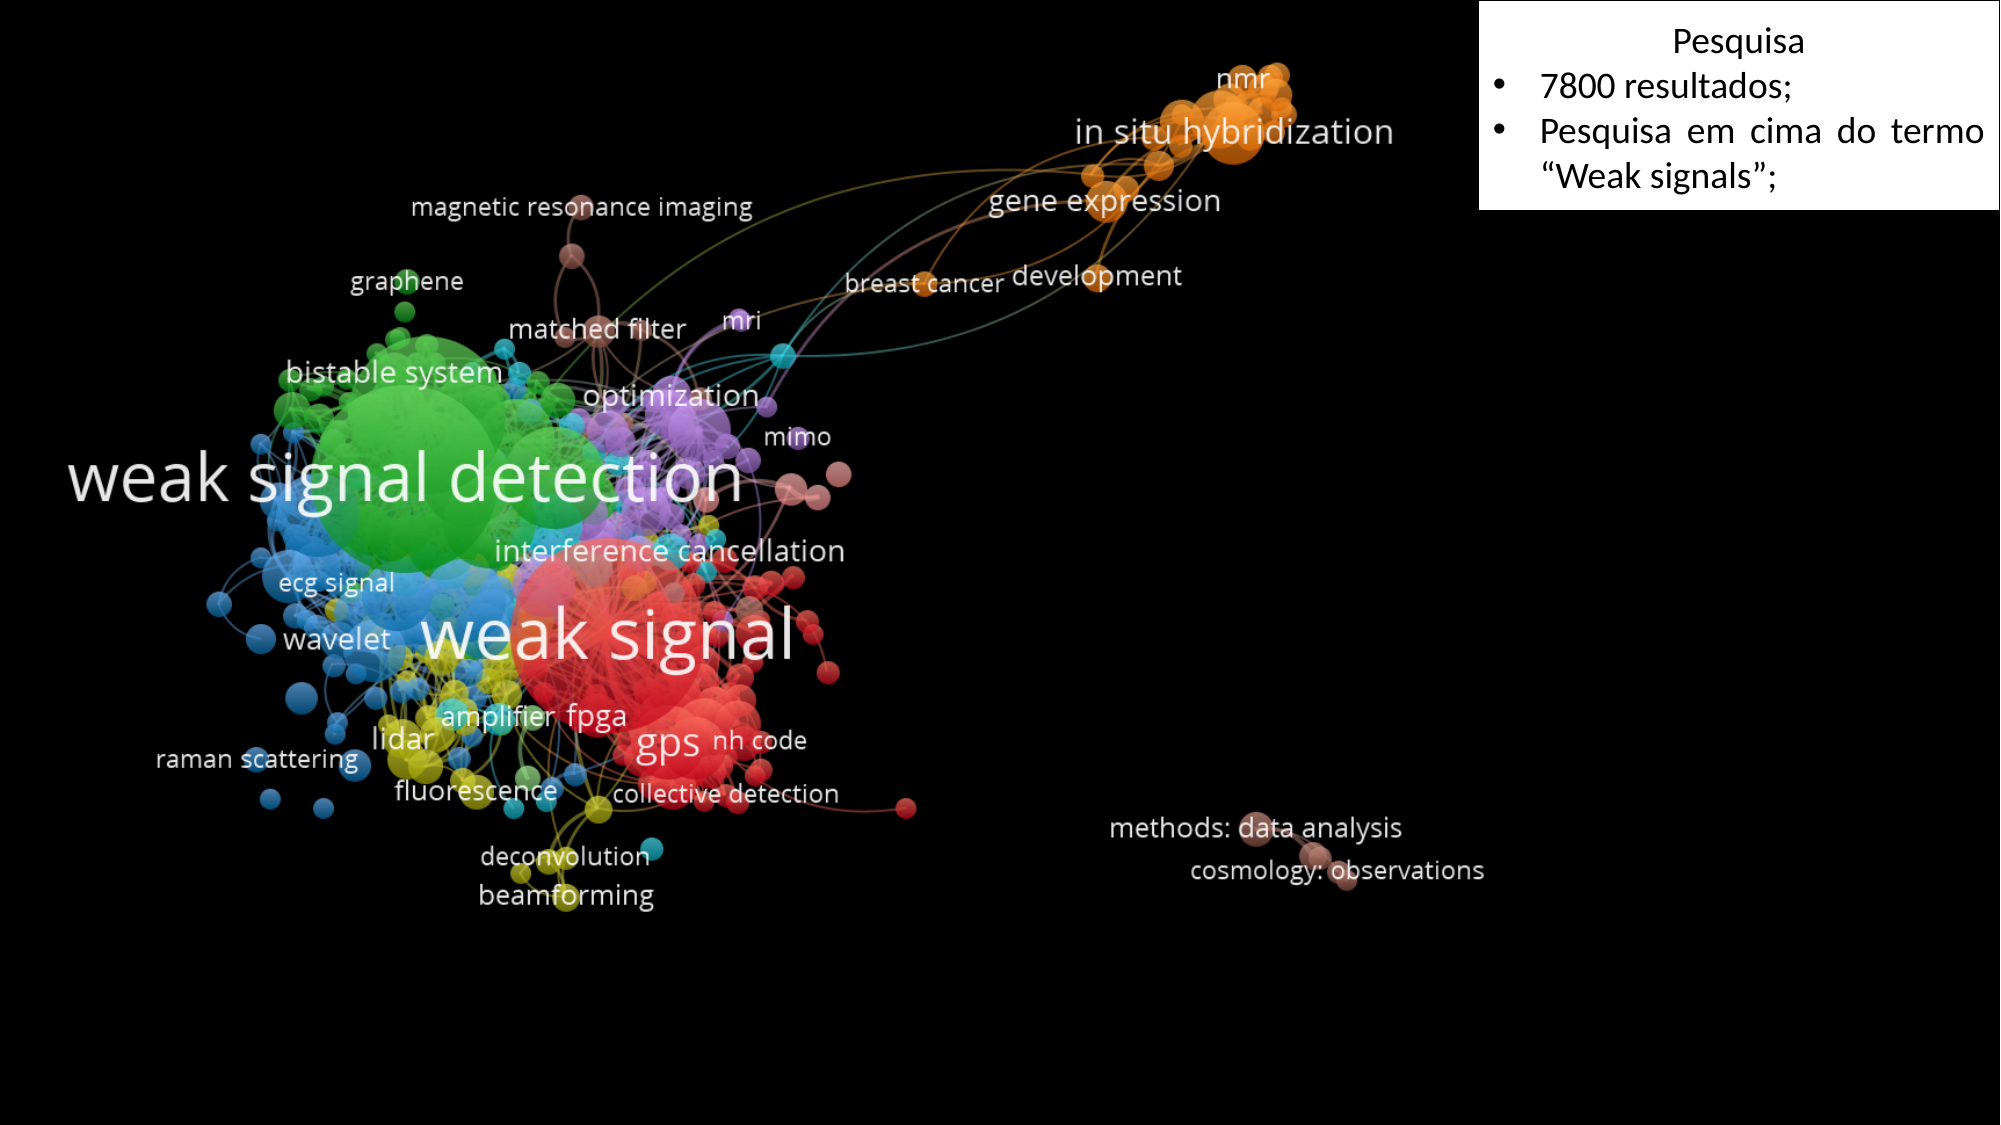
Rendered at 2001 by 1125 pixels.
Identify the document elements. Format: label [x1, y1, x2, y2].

list [0, 0, 2000, 1125]
